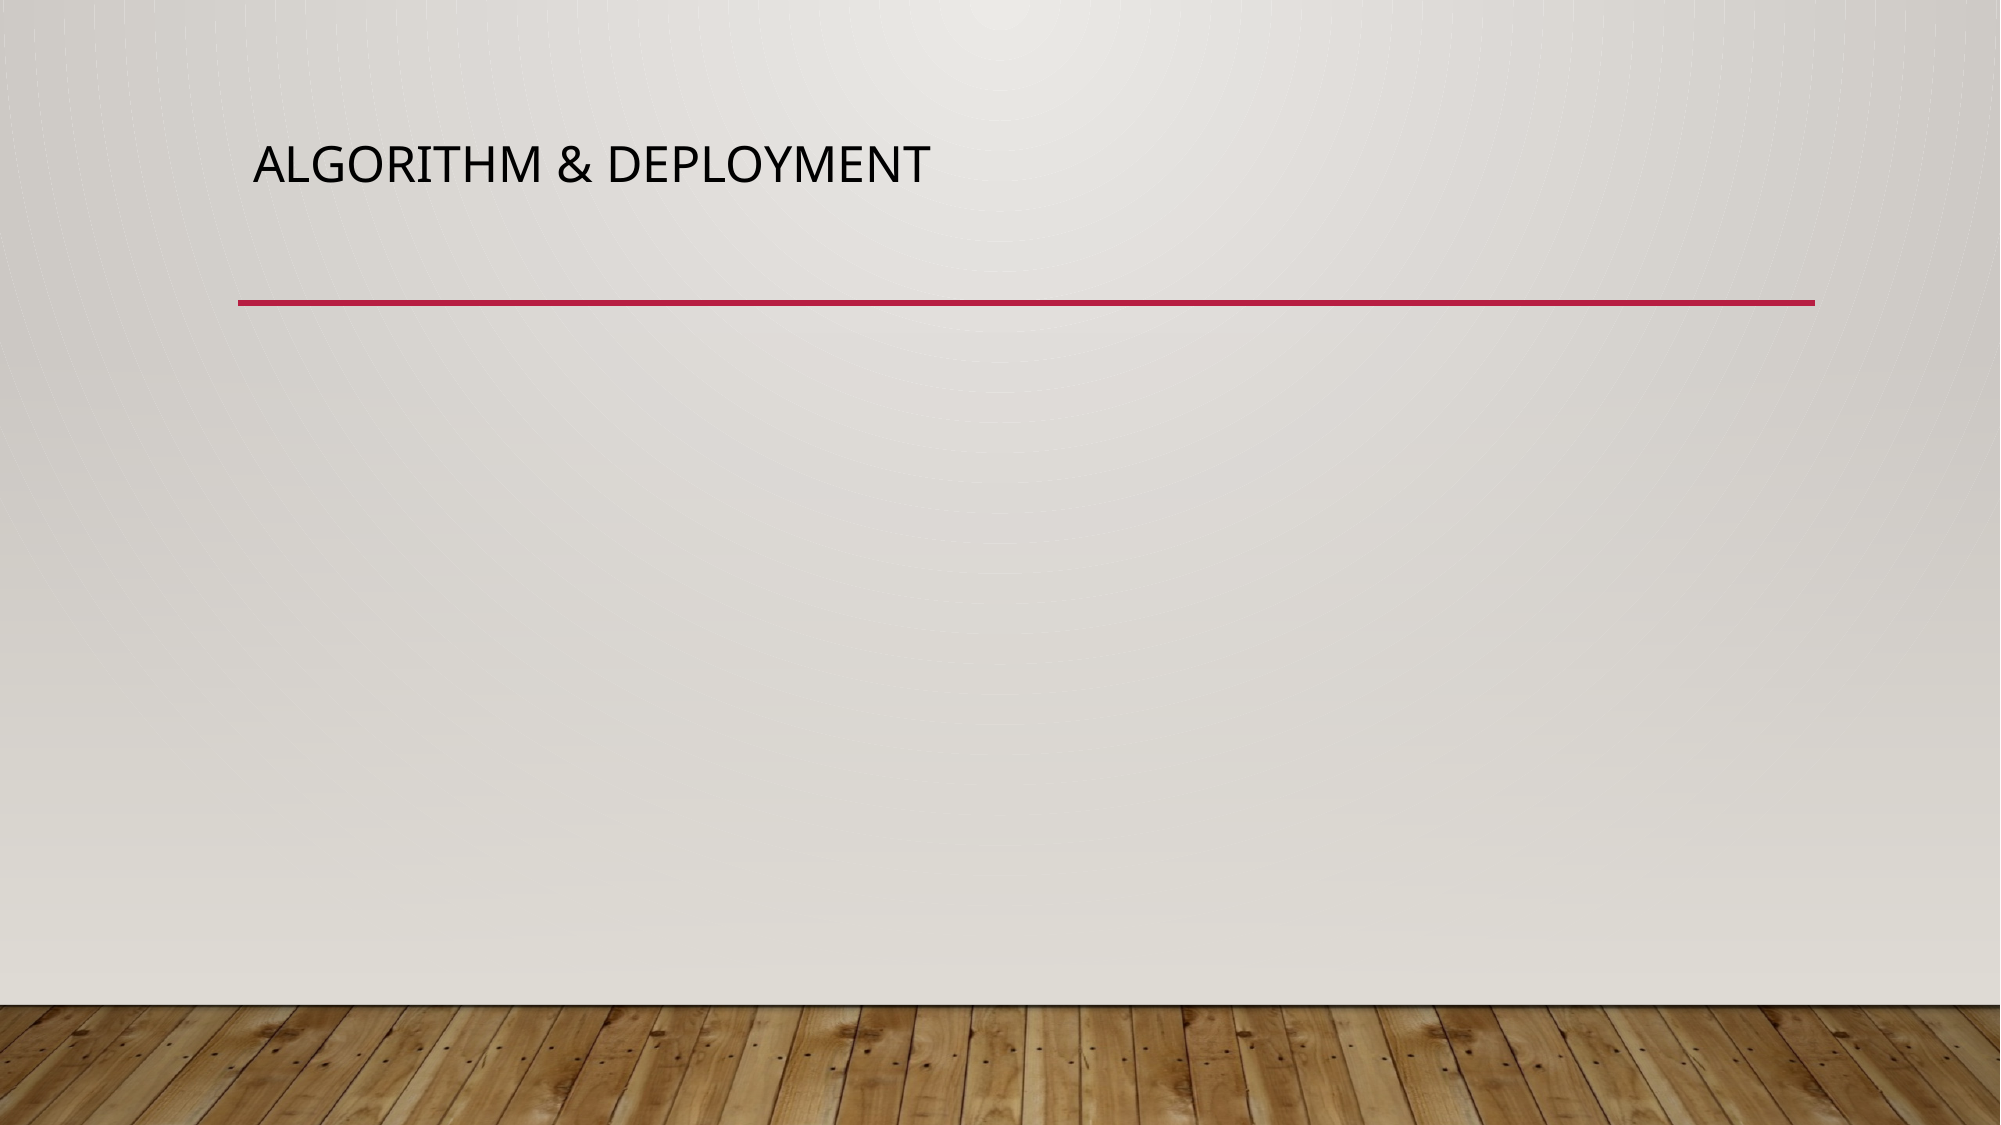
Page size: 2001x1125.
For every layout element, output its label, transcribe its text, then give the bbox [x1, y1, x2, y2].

picture [0, 1005, 2000, 1125]
title Algorithm & deployment [238, 131, 1814, 305]
